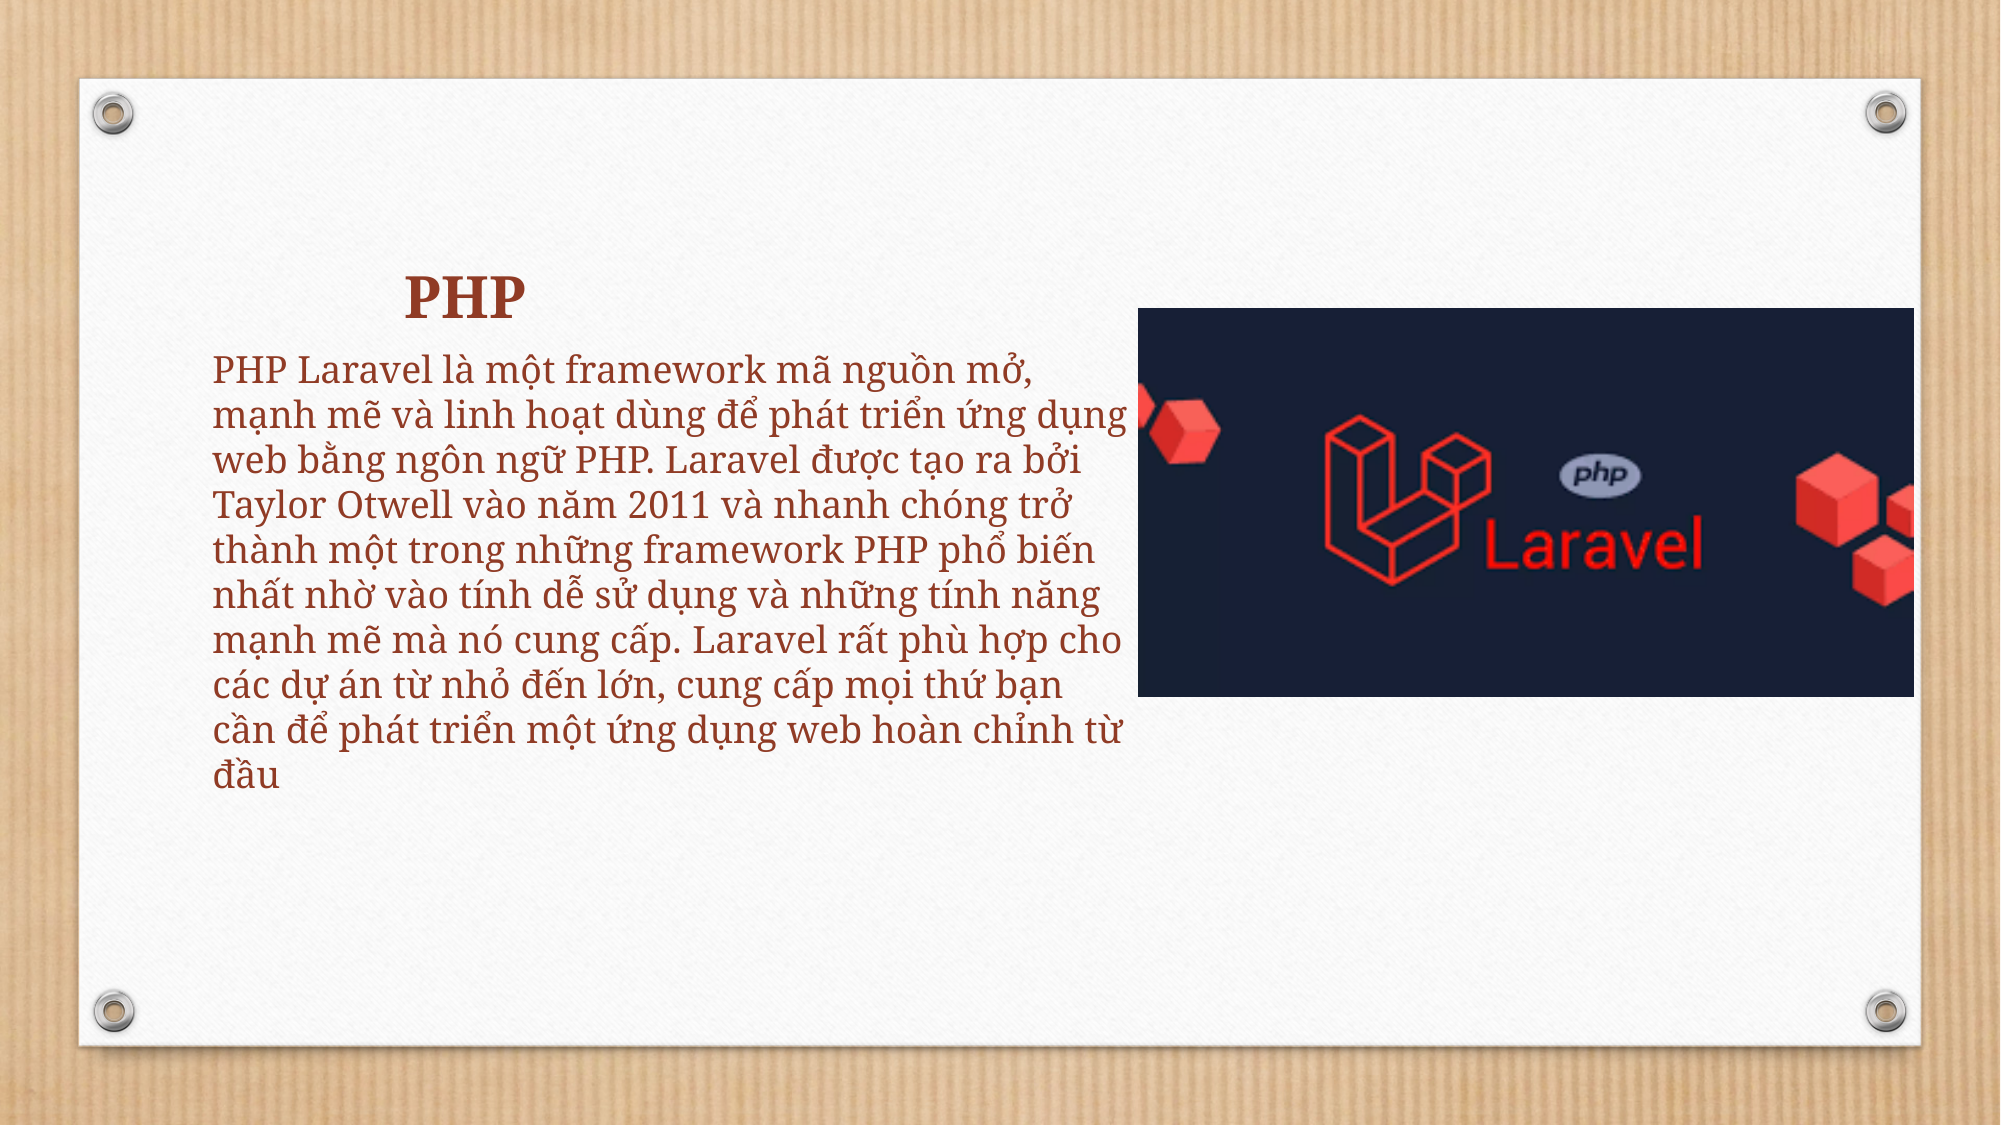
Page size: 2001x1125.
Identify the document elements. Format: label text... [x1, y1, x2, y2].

picture [0, 0, 2001, 1125]
list PHP Laravel là một framework mã nguồn mở, mạnh mẽ và linh hoạt dùng để phát triển ứng dụng web bằng ngôn ngữ PHP. Laravel được tạo ra bởi Taylor Otwell vào năm 2011 và nhanh chóng trở thành một trong những framework PHP phổ biến nhất nhờ vào tính dễ sử dụng và những tính năng mạnh mẽ mà nó cung cấp. Laravel rất phù hợp cho các dự án từ nhỏ đến lớn, cung cấp mọi thứ bạn cần để phát triển một ứng dụng web hoàn chỉnh từ đầu [197, 338, 1150, 763]
title PHP [186, 177, 745, 339]
